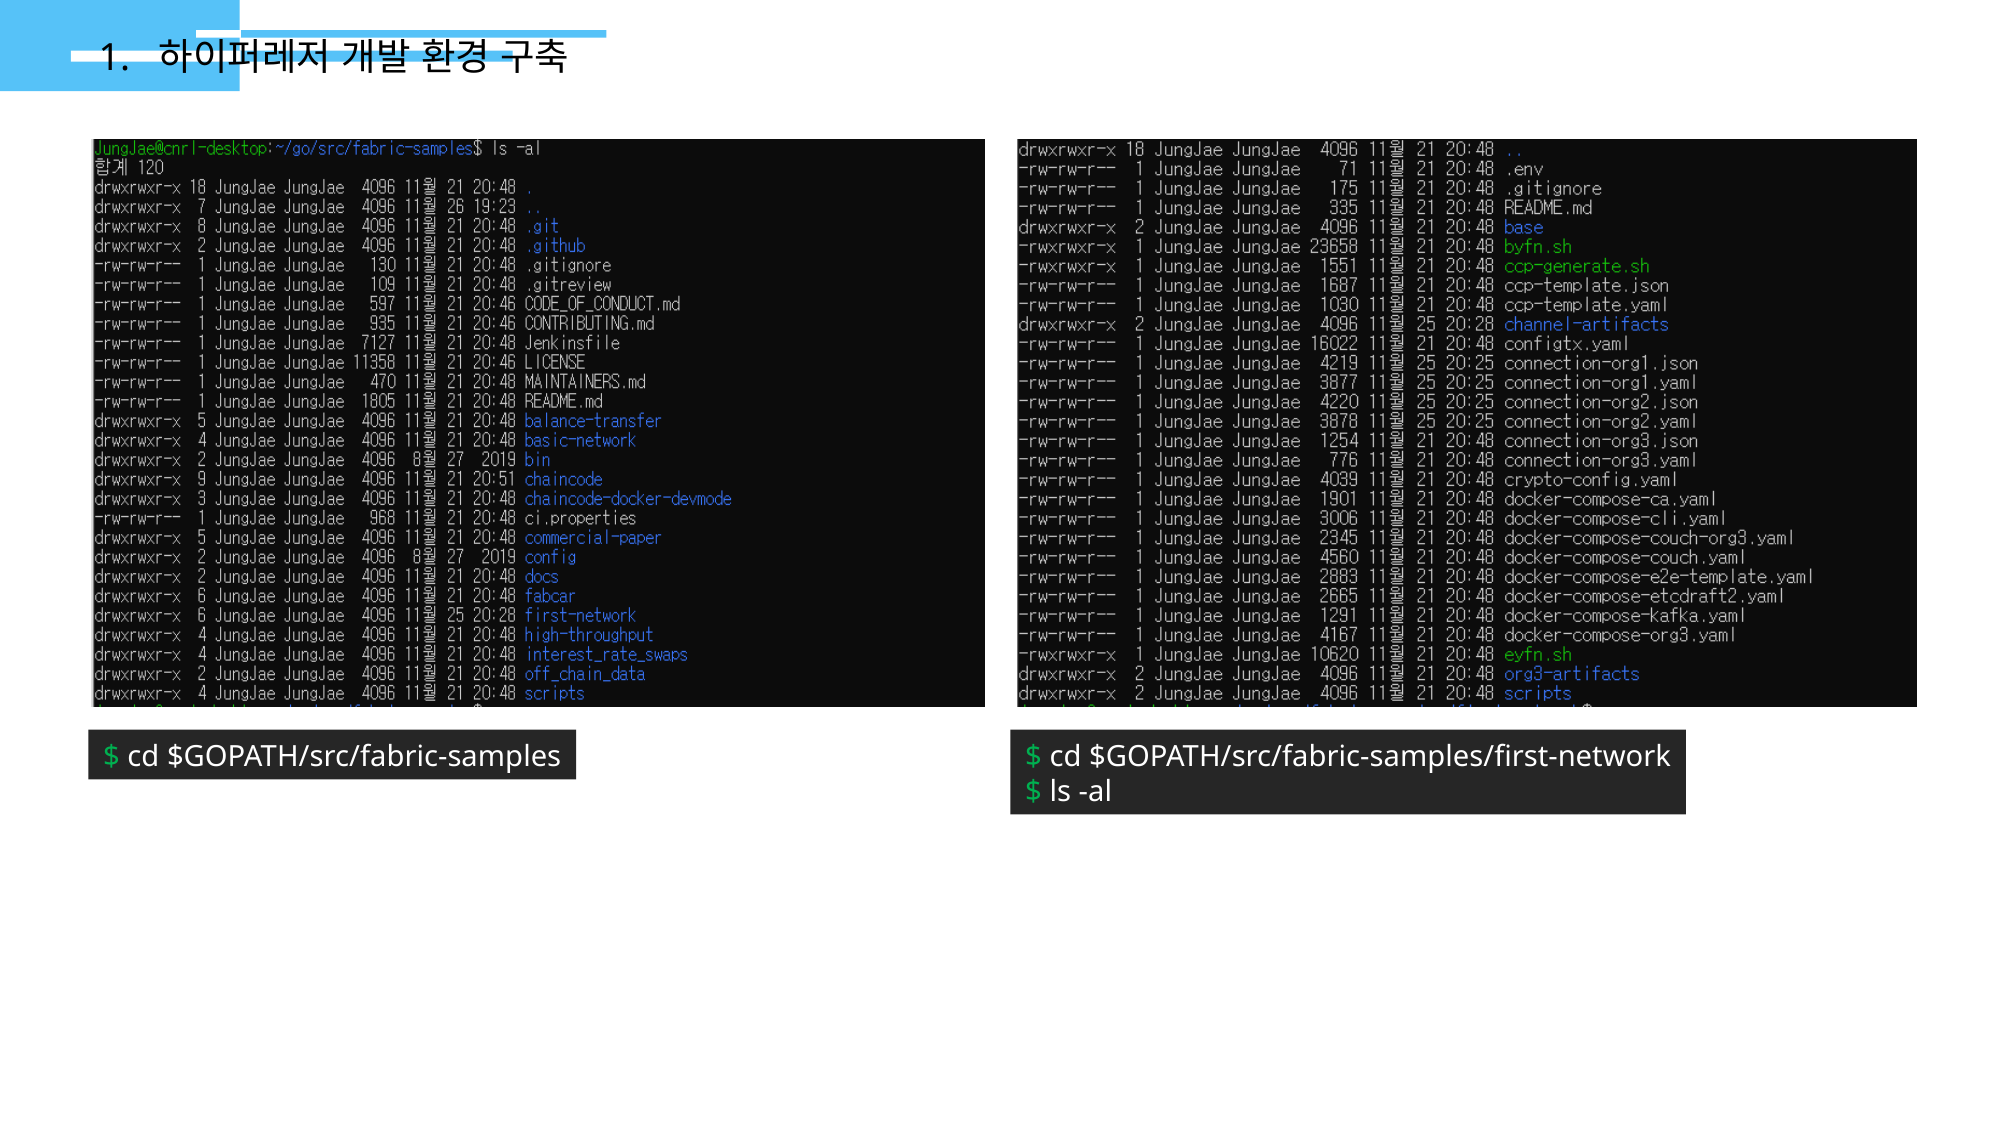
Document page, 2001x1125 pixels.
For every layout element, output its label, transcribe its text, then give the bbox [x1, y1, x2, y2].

picture [1017, 139, 1917, 707]
text_box $ cd $GOPATH/src/fabric-samples [88, 729, 577, 780]
picture [91, 139, 985, 707]
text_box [0, 0, 607, 92]
text_box $ cd $GOPATH/src/fabric-samples/first-network $ ls -al [1010, 729, 1686, 815]
